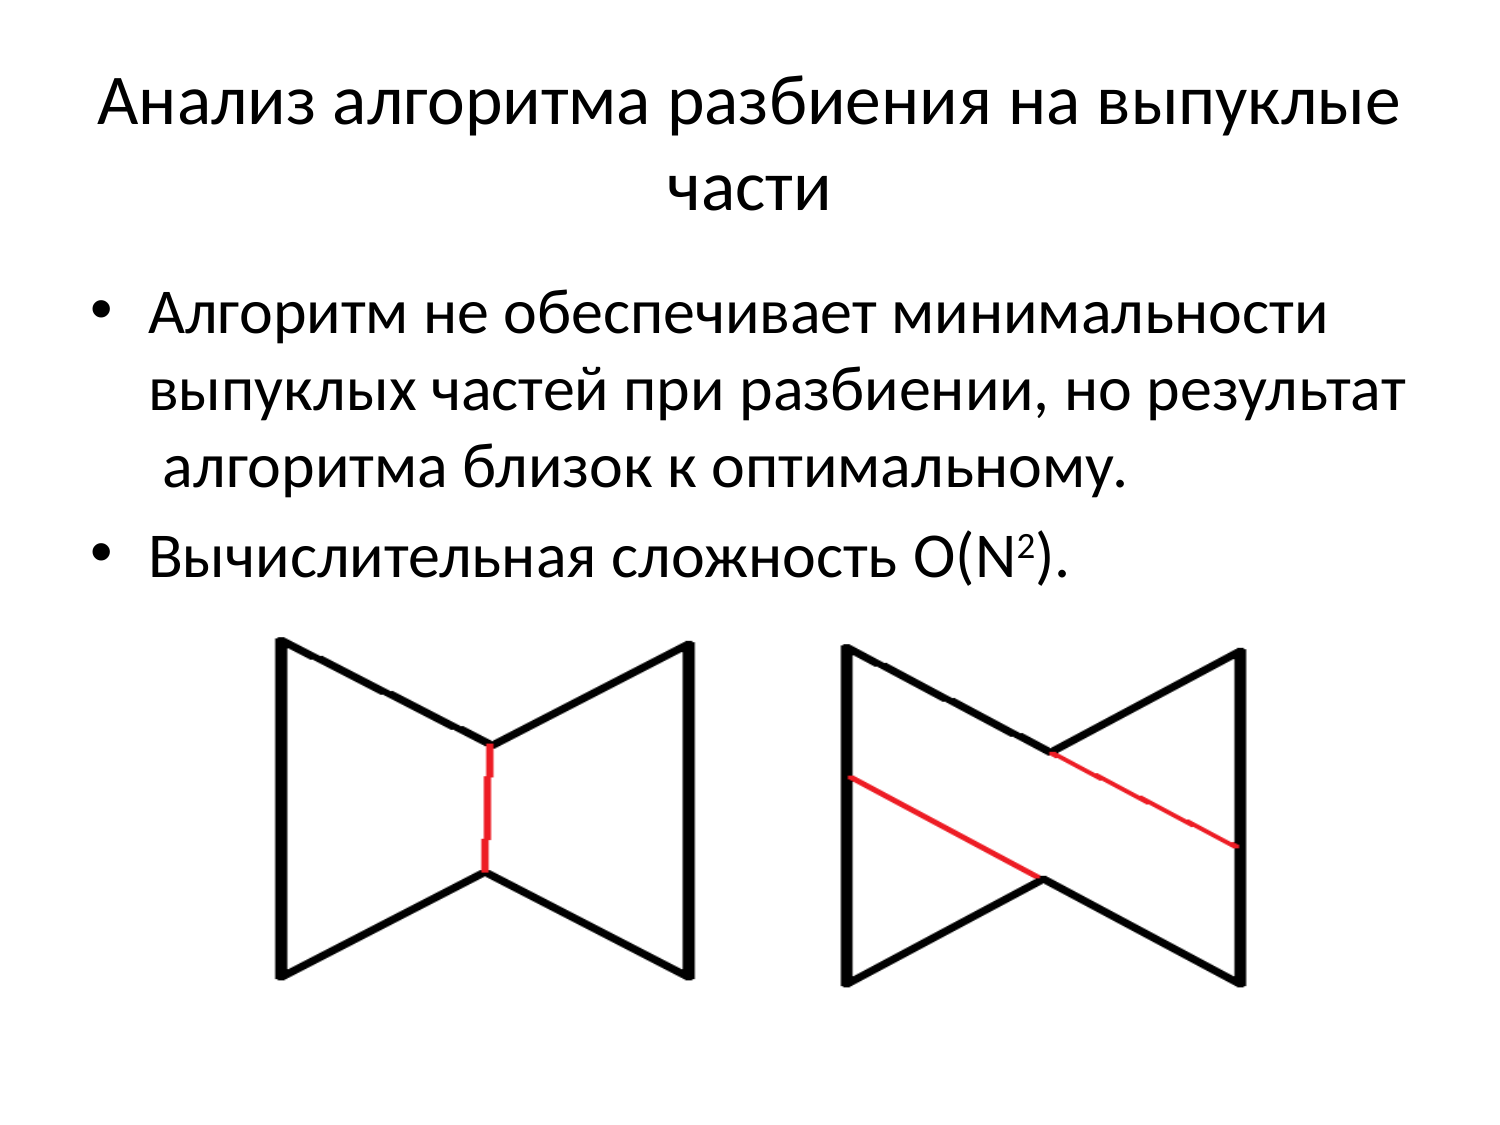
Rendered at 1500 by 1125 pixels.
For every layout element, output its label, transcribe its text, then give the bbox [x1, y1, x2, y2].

title Анализ алгоритма разбиения на выпуклые части [75, 45, 1425, 233]
picture [241, 621, 727, 994]
picture [796, 633, 1282, 995]
list Алгоритм не обеспечивает минимальности выпуклых частей при разбиении, но результат алгоритма близок к оптимальному. Вычислительная сложность O(N2). [75, 262, 1425, 610]
